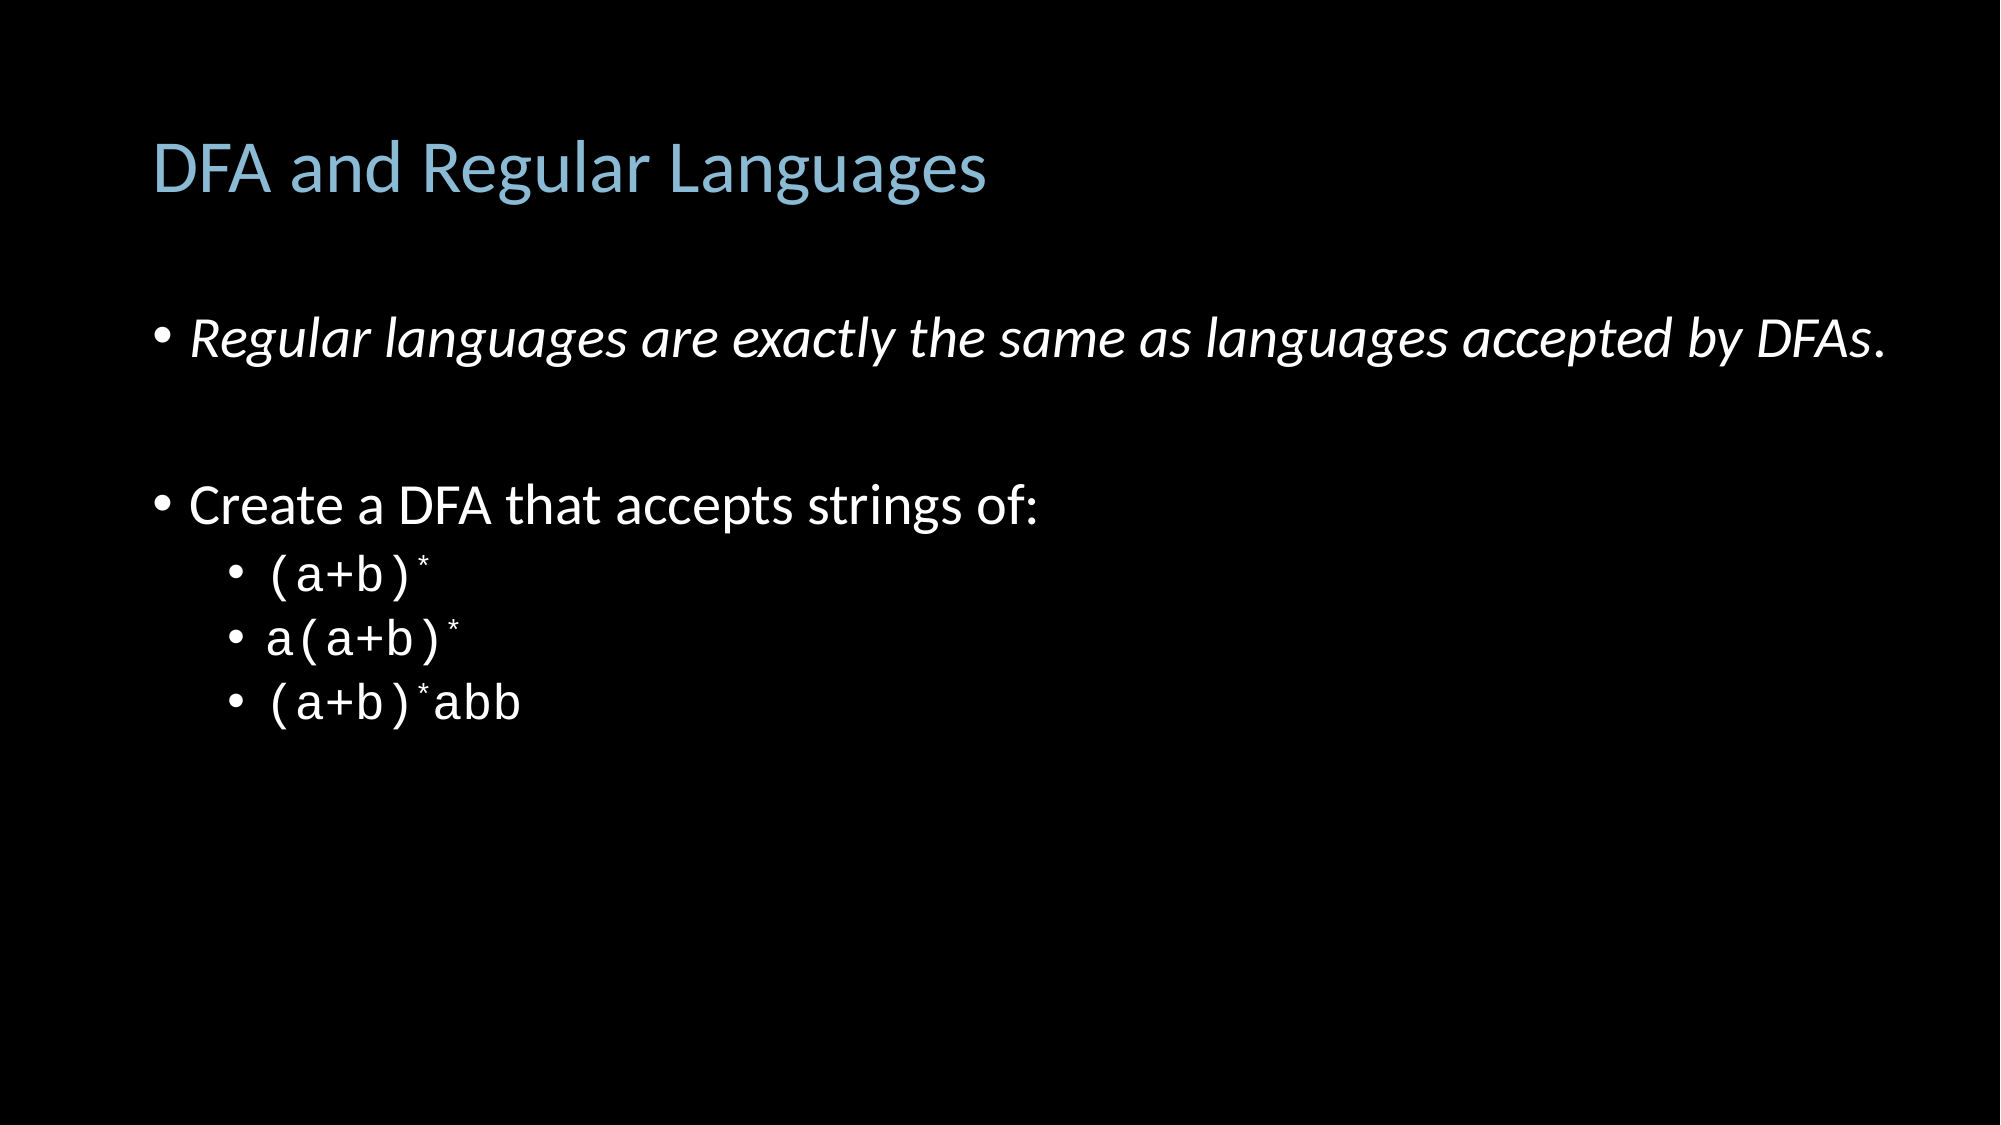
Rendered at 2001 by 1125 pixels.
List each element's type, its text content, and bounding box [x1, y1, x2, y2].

list Regular languages are exactly the same as languages accepted by DFAs. Create a DFA that accepts strings of: (a+b)* a(a+b)* (a+b)*abb [137, 299, 1968, 1014]
title DFA and Regular Languages [137, 59, 1863, 278]
